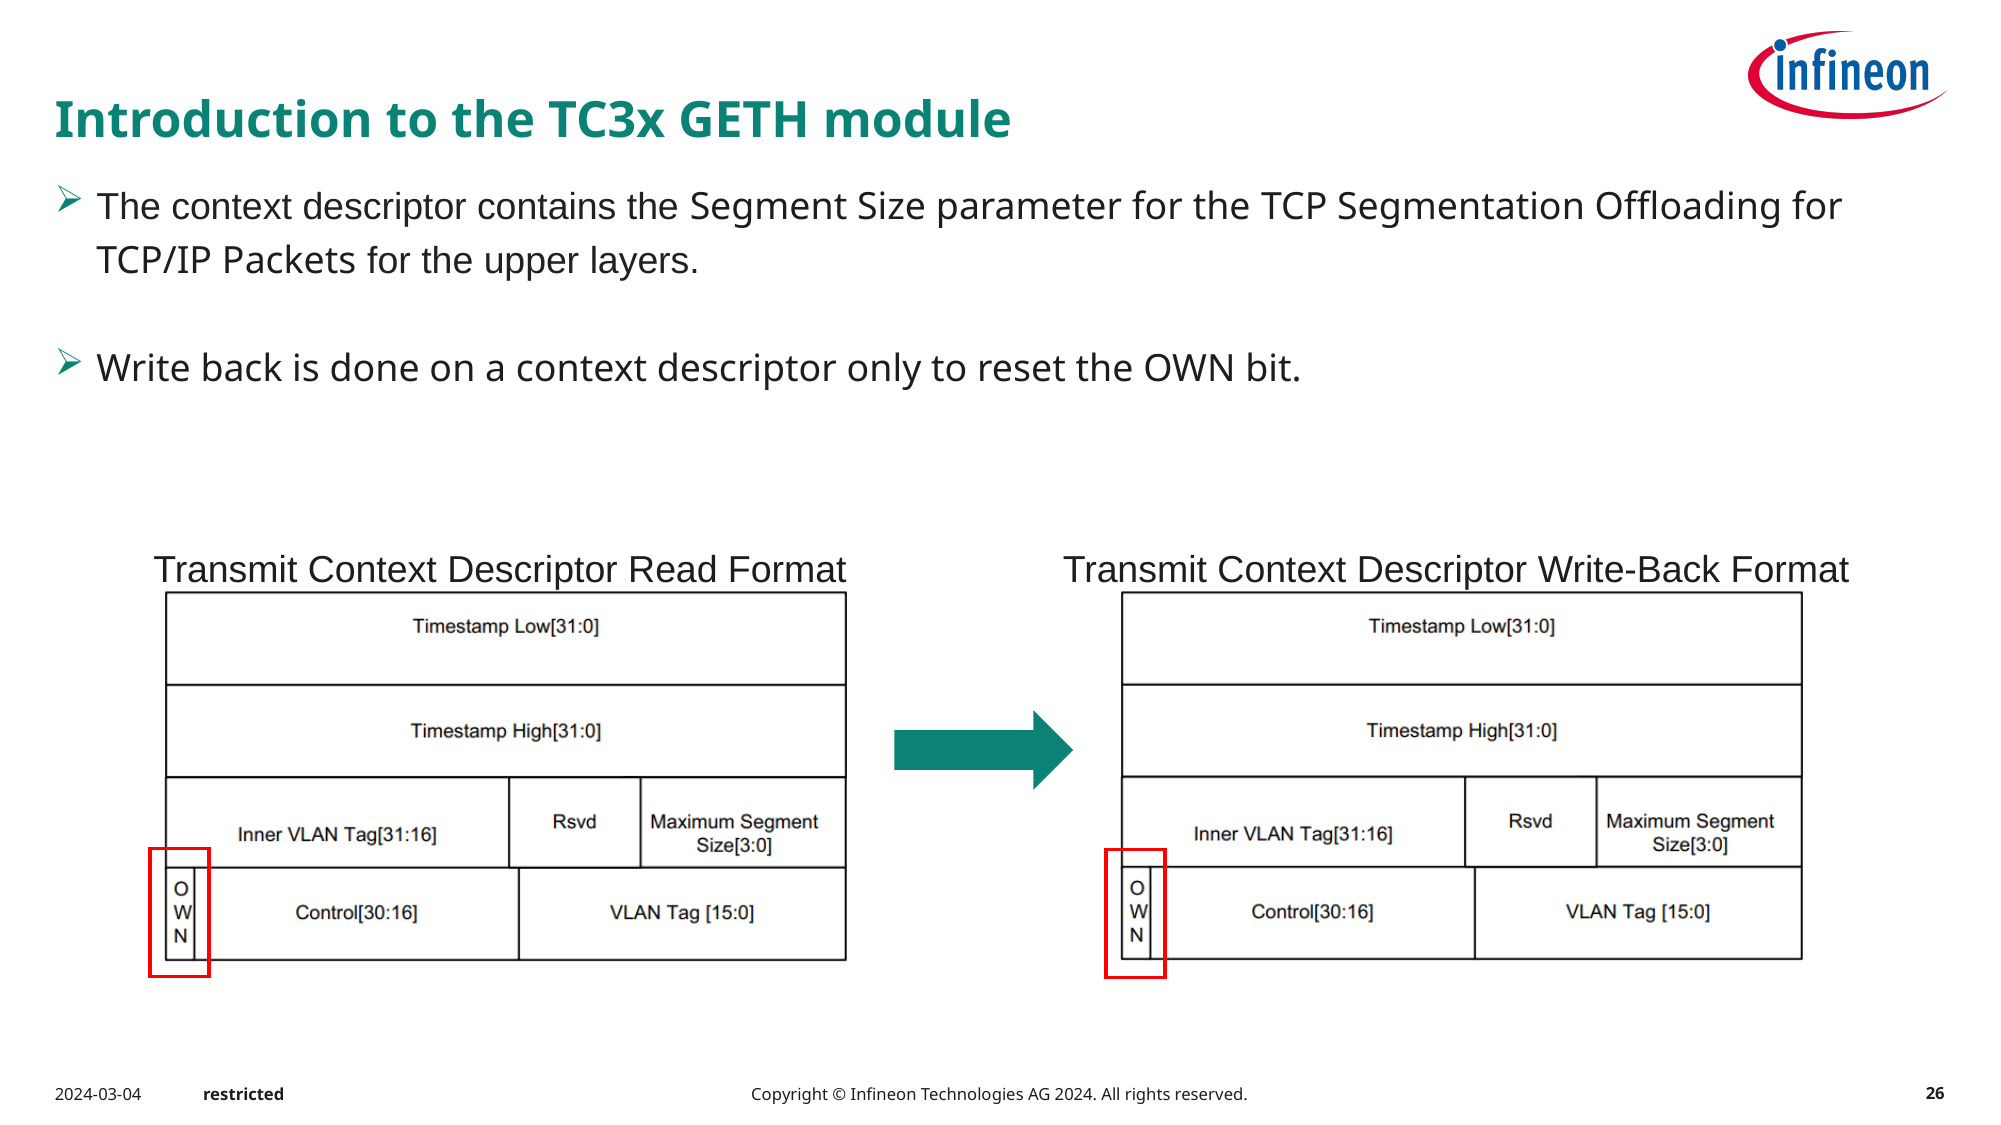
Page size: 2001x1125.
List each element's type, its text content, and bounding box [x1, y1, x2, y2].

text_box [1105, 849, 1165, 978]
text_box Transmit Context Descriptor Read Format [153, 536, 858, 591]
title Introduction to the TC3x GETH module [55, 30, 1632, 149]
picture [163, 589, 848, 963]
text_box [150, 848, 209, 977]
picture [1748, 31, 1947, 119]
list The context descriptor contains the Segment Size parameter for the TCP Segmentation Offloading for TCP/IP Packets for the upper layers. Write back is done on a context descriptor only to reset the OWN bit. [55, 172, 1945, 1071]
text_box Transmit Context Descriptor Write-Back Format [1062, 536, 1861, 591]
picture [1119, 589, 1804, 962]
text_box [894, 710, 1074, 790]
